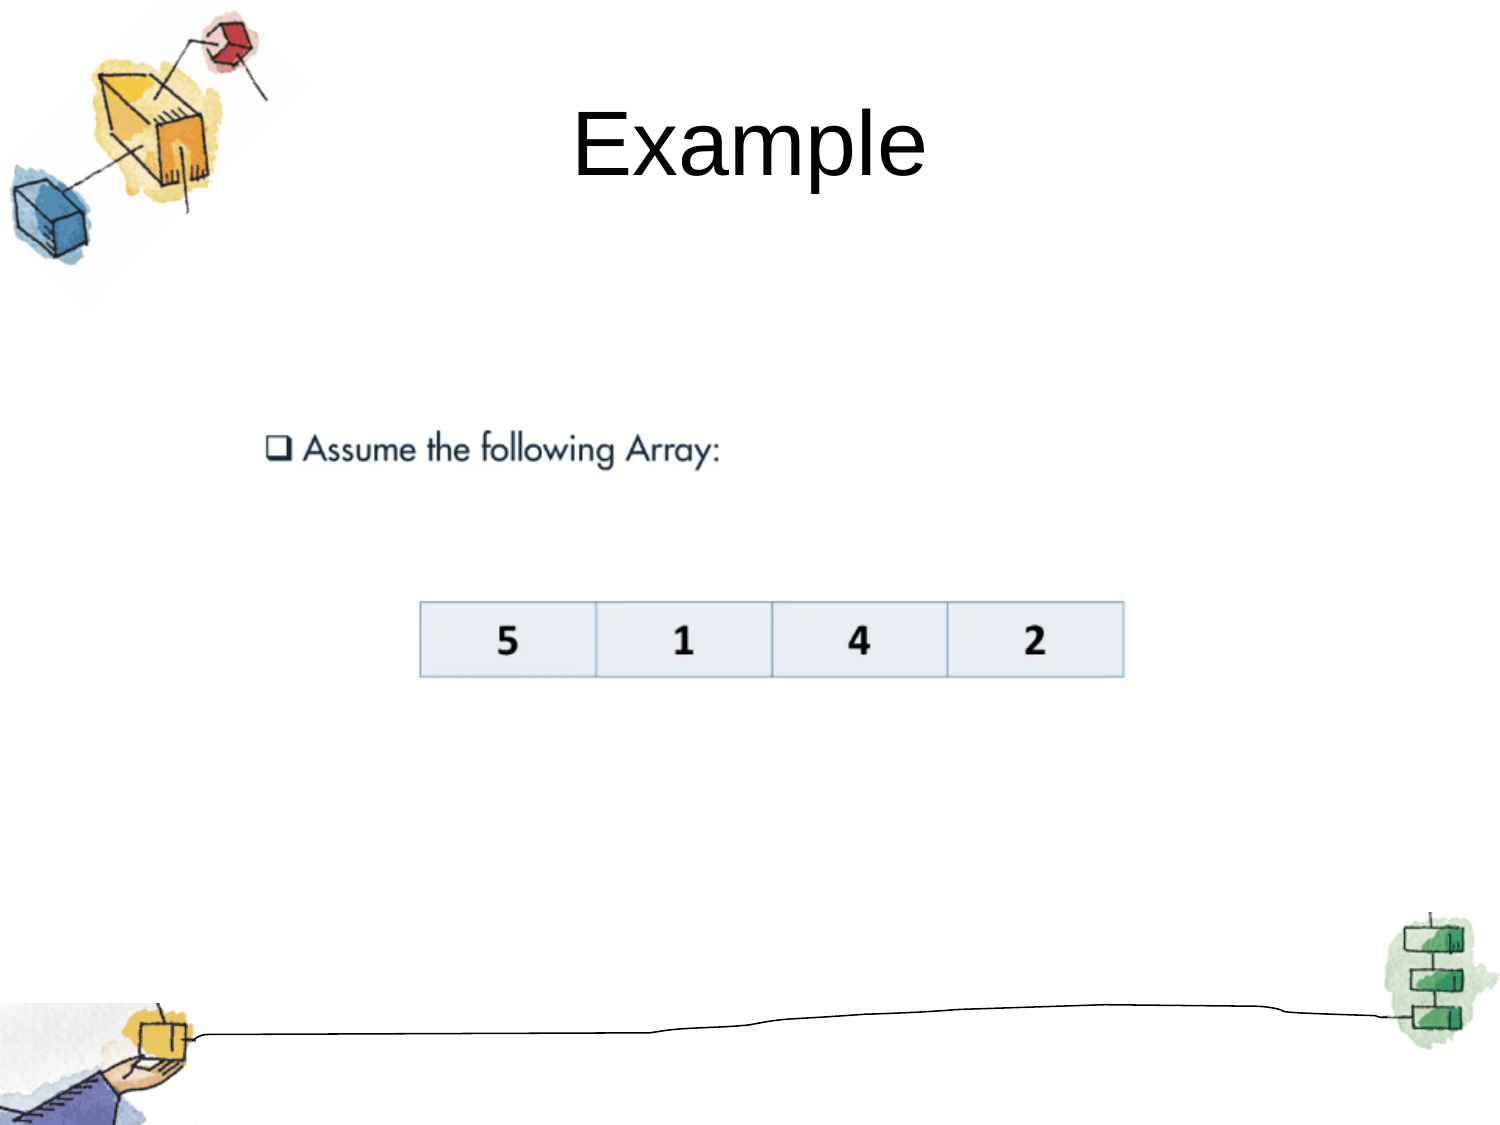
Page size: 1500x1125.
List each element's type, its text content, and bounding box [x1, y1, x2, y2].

picture [0, 85, 167, 316]
picture [0, 1003, 196, 1125]
title Example [74, 44, 1426, 233]
picture [114, 0, 274, 44]
picture [1382, 912, 1500, 1050]
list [240, 412, 1260, 748]
